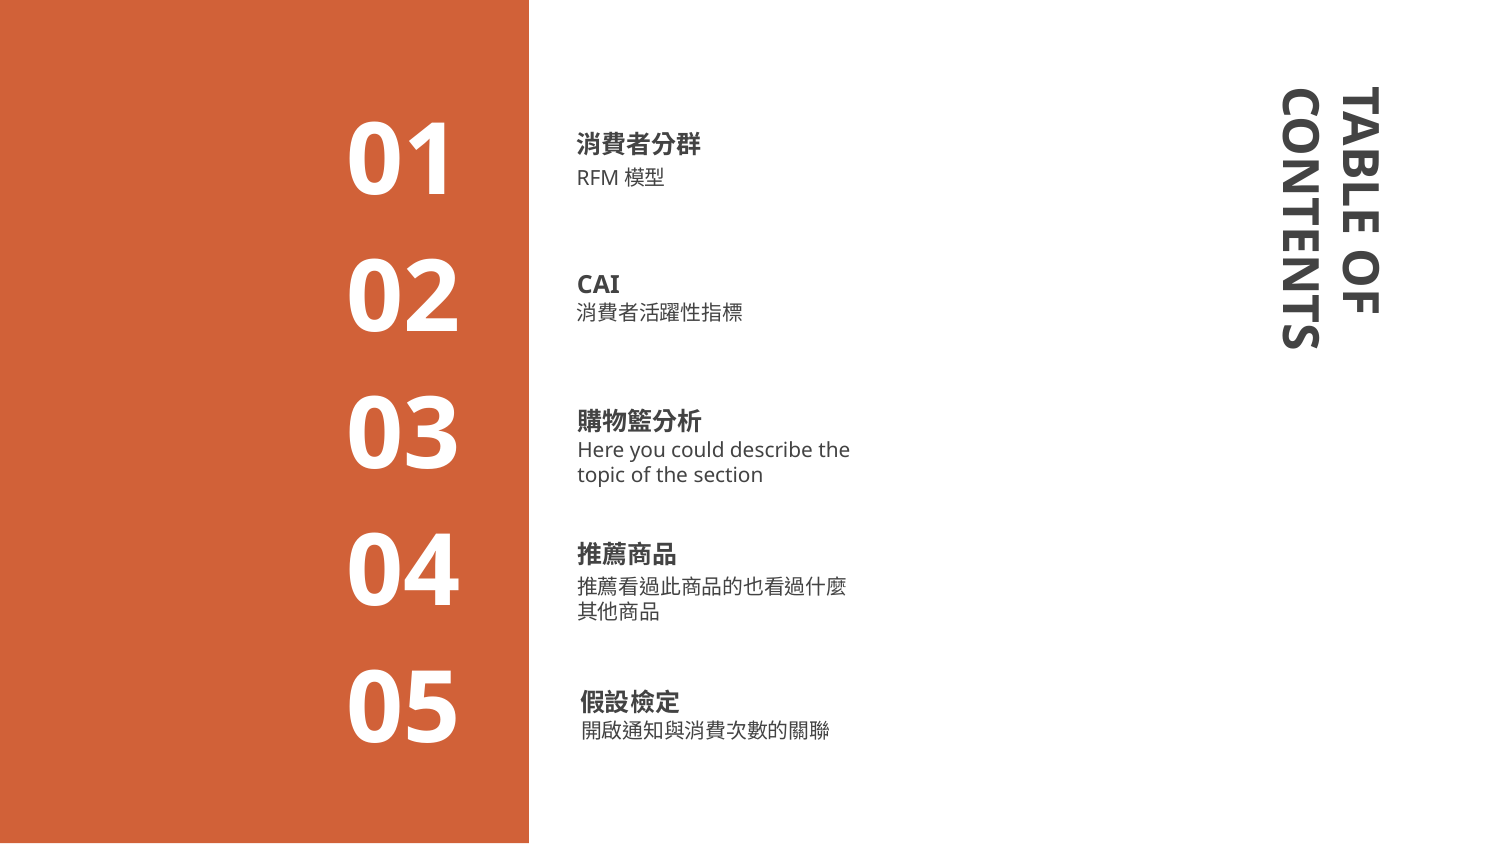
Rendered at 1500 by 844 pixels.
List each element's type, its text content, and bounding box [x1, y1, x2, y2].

title CAI [561, 218, 932, 313]
subtitle 推薦看過此商品的也看過什麼其他商品 [562, 558, 876, 653]
subtitle 開啟通知與消費次數的關聯 [565, 702, 879, 797]
title TABLE OF CONTENTS [1293, 71, 1374, 549]
title 假設檢定 [565, 636, 935, 732]
title 推薦商品 [562, 489, 932, 584]
text_box [0, 0, 529, 844]
subtitle 消費者活躍性指標 [561, 284, 887, 379]
subtitle RFM模型 [561, 149, 875, 218]
title 購物籃分析 [562, 355, 932, 451]
title 03 [331, 381, 590, 476]
subtitle Here you could describe the topic of the section [562, 451, 876, 489]
title 01 [331, 107, 618, 203]
title 02 [331, 244, 597, 339]
title 消費者分群 [561, 79, 932, 174]
title 05 [331, 654, 590, 750]
title 04 [331, 518, 562, 613]
